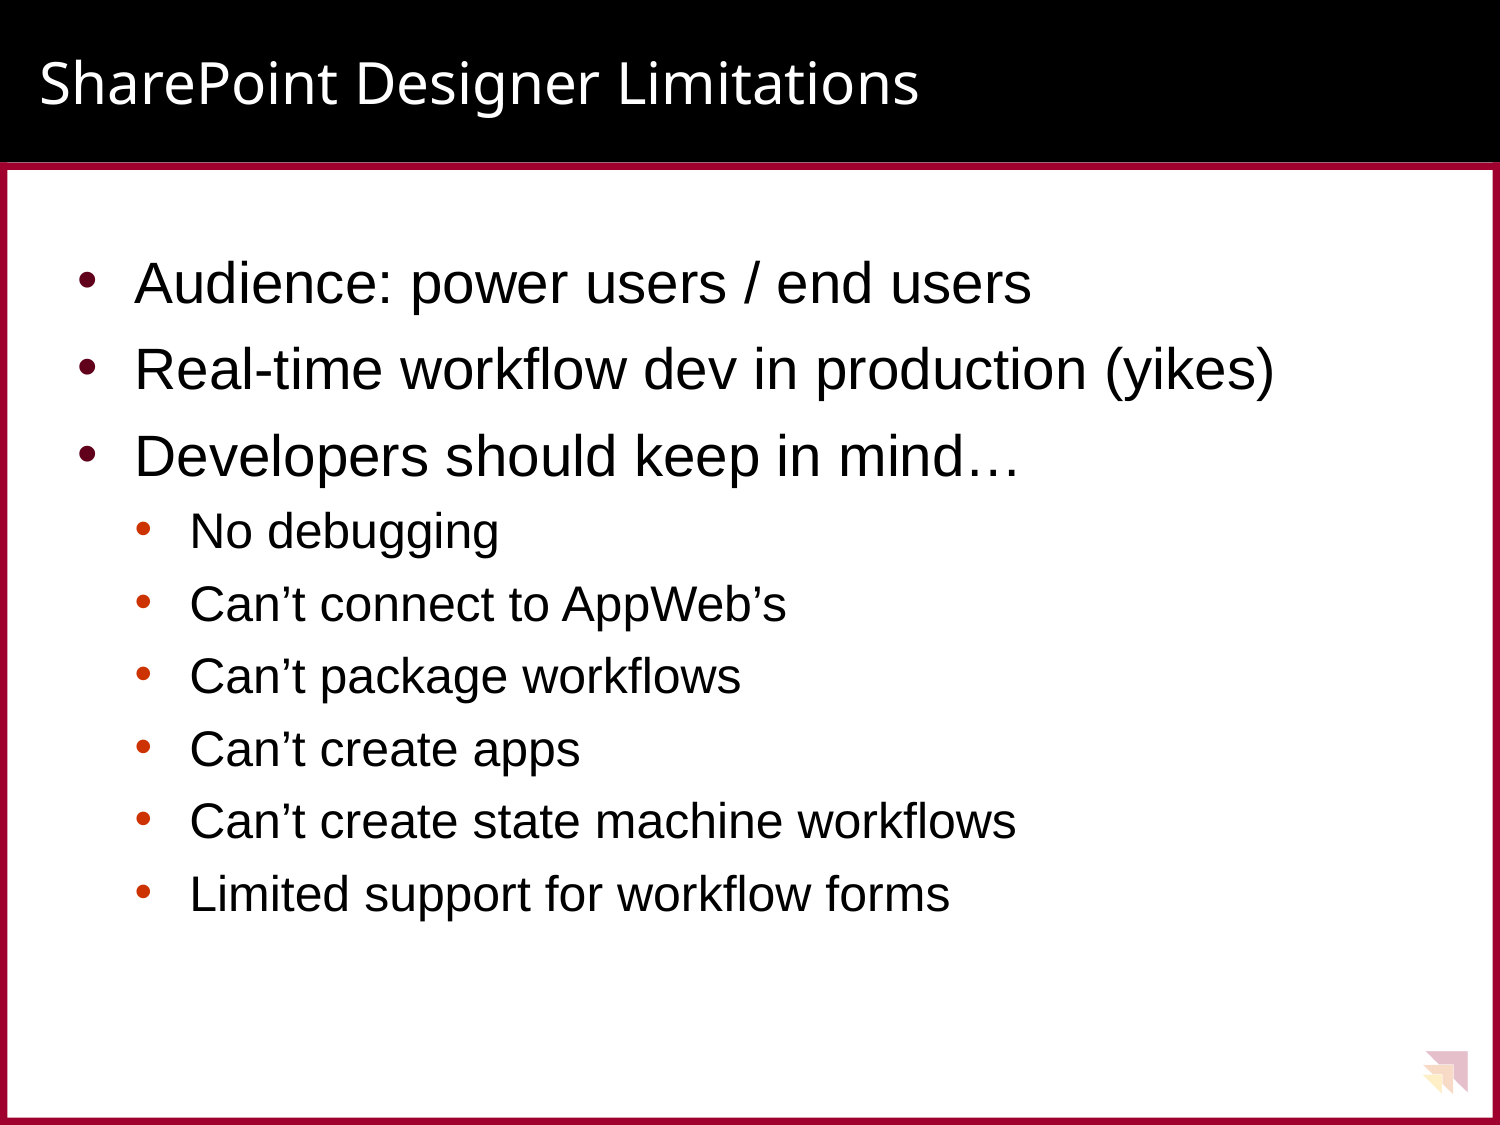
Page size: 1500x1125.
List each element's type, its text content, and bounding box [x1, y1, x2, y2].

list Audience: power users / end users Real-time workflow dev in production (yikes) Developers should keep in mind… No debugging Can’t connect to AppWeb’s Can’t package workflows Can’t create apps Can’t create state machine workflows Limited support for workflow forms [62, 237, 1438, 1088]
title SharePoint Designer Limitations [24, 12, 1438, 150]
